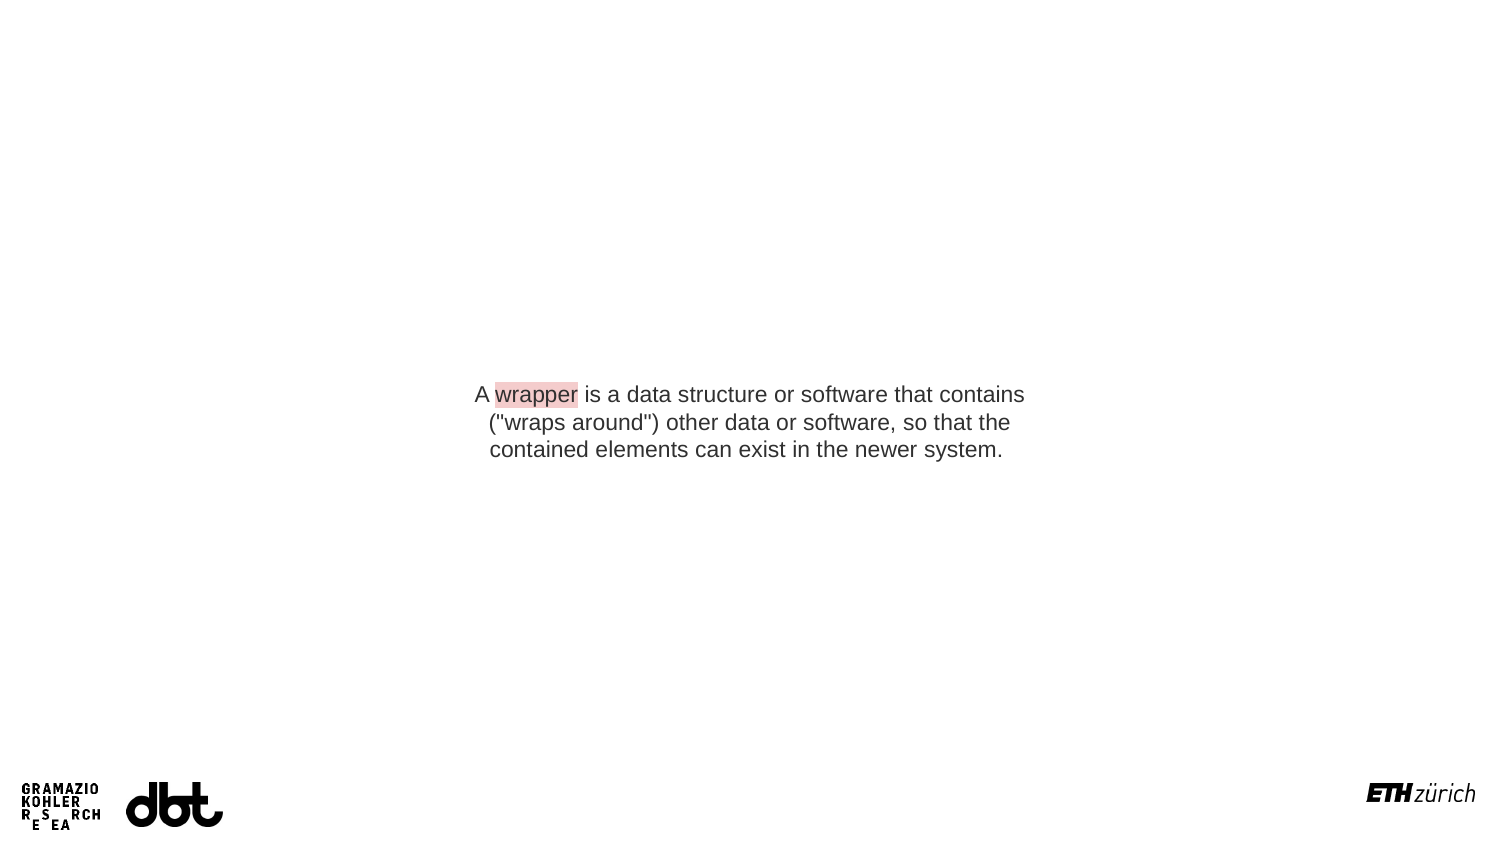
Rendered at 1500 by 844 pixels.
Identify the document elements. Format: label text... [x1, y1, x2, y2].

picture [1366, 783, 1475, 802]
picture [22, 783, 100, 830]
picture [126, 782, 223, 827]
text_box A wrapper is a data structure or software that contains ("wraps around") other data or software, so that the contained elements can exist in the newer system. [435, 365, 1065, 478]
